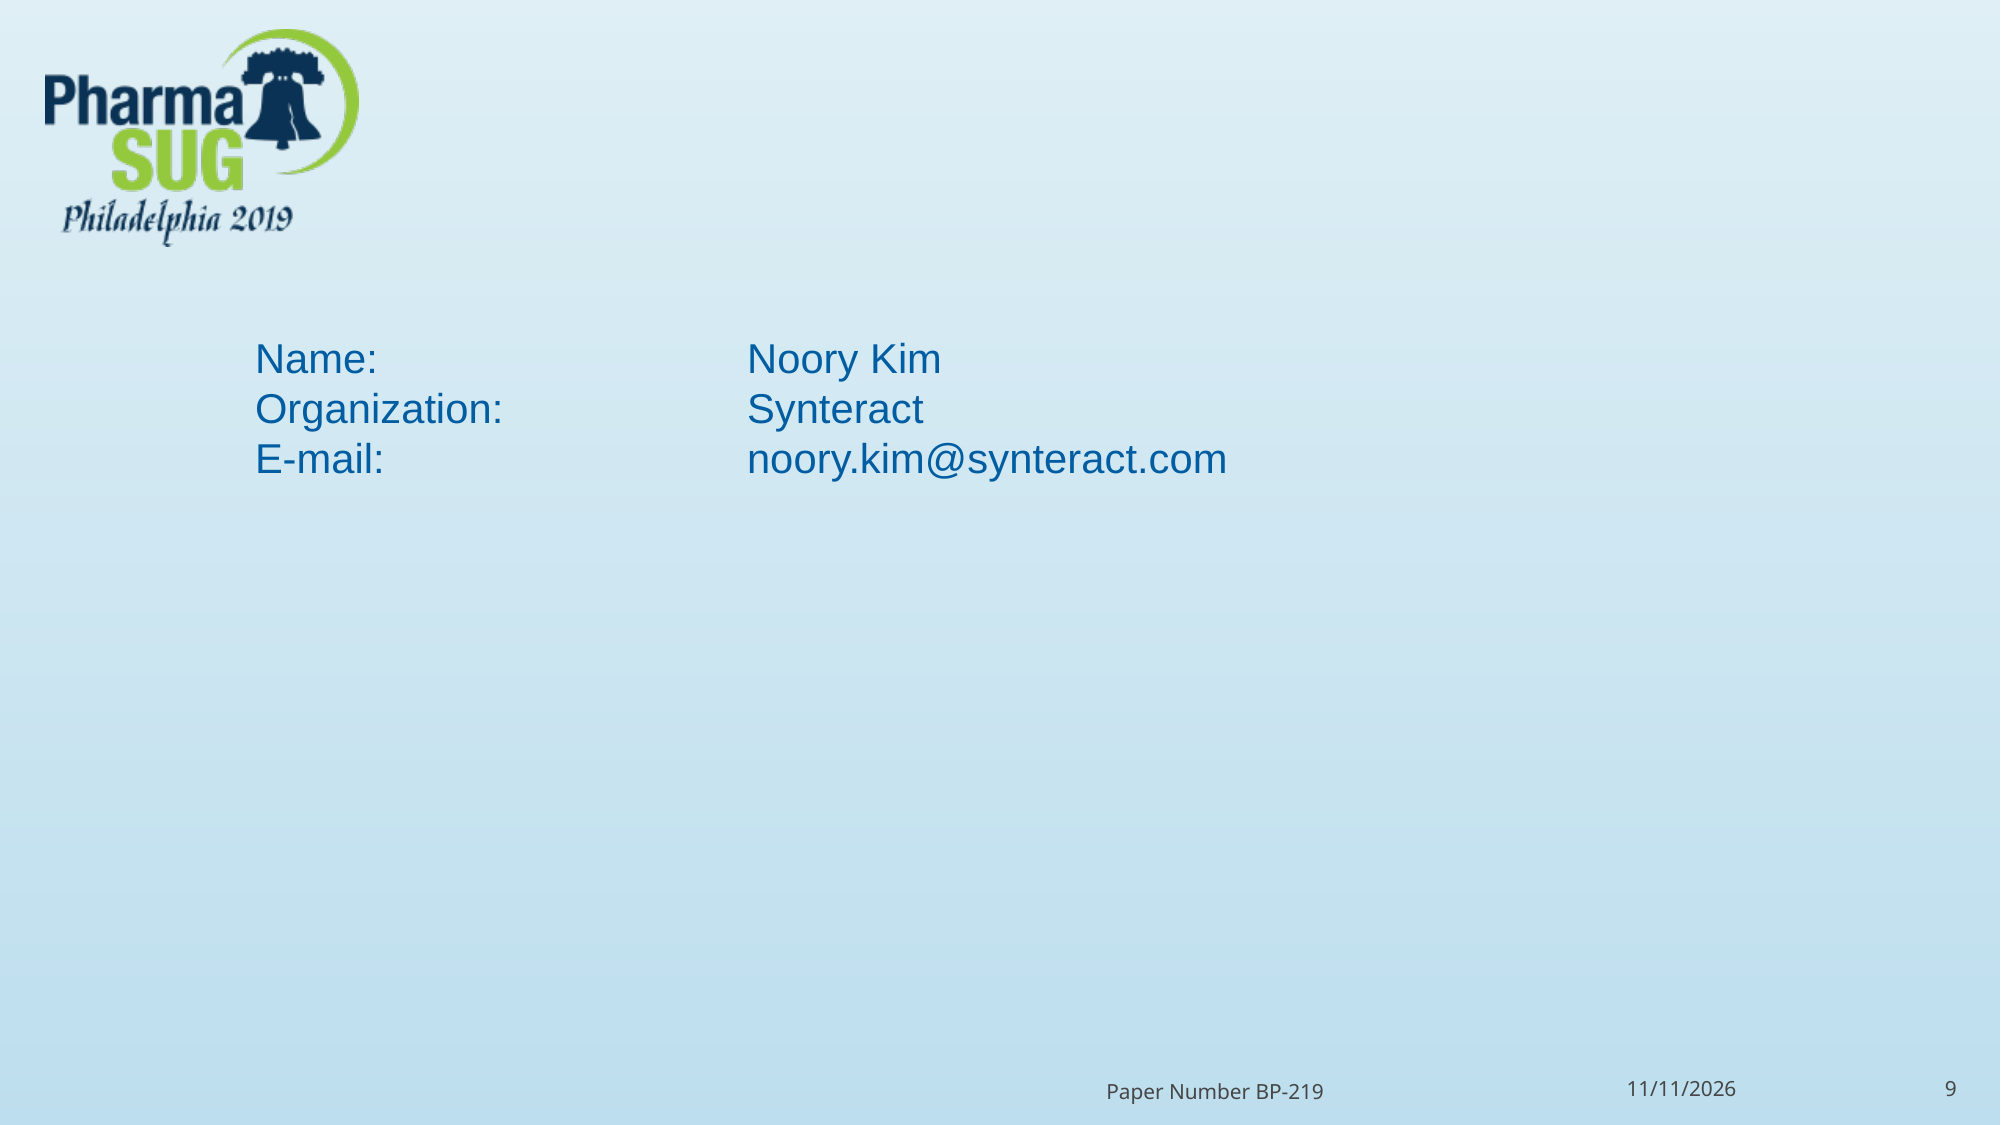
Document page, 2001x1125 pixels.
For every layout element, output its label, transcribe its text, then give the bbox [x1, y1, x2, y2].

text_box Name: Noory Kim Organization: Synteract E-mail: noory.kim@synteract.com [237, 324, 1800, 863]
picture [45, 29, 359, 247]
footer Paper Number BP-219 [957, 1051, 1473, 1112]
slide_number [1473, 1051, 1891, 1112]
slide_number 9 [1891, 1051, 1972, 1112]
